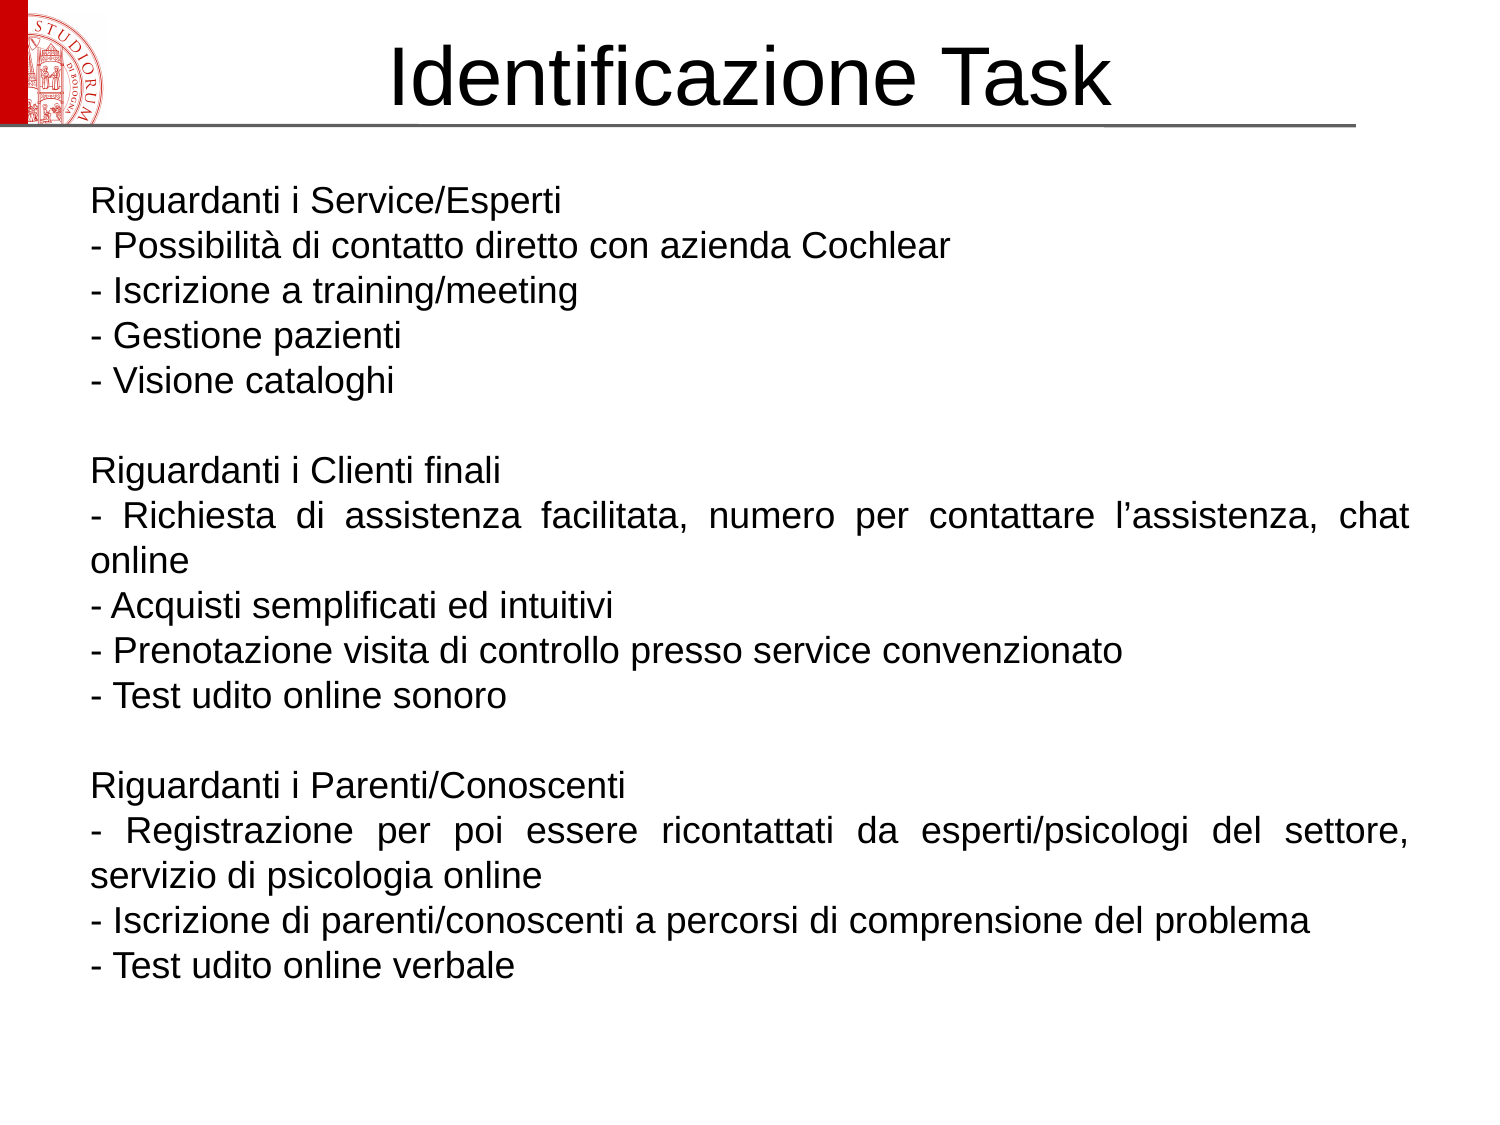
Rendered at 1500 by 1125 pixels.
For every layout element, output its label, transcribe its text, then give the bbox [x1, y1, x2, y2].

picture [28, 11, 107, 123]
list Riguardanti i Service/Esperti - Possibilità di contatto diretto con azienda Cochlear - Iscrizione a training/meeting - Gestione pazienti - Visione cataloghi Riguardanti i Clienti finali - Richiesta di assistenza facilitata, numero per contattare l’assistenza, chat online - Acquisti semplificati ed intuitivi - Prenotazione visita di controllo presso service convenzionato - Test udito online sonoro Riguardanti i Parenti/Conoscenti - Registrazione per poi essere ricontattati da esperti/psicologi del settore, servizio di psicologia online - Iscrizione di parenti/conoscenti a percorsi di comprensione del problema - Test udito online verbale [75, 160, 1425, 1005]
title Identificazione Task [75, 7, 1425, 114]
